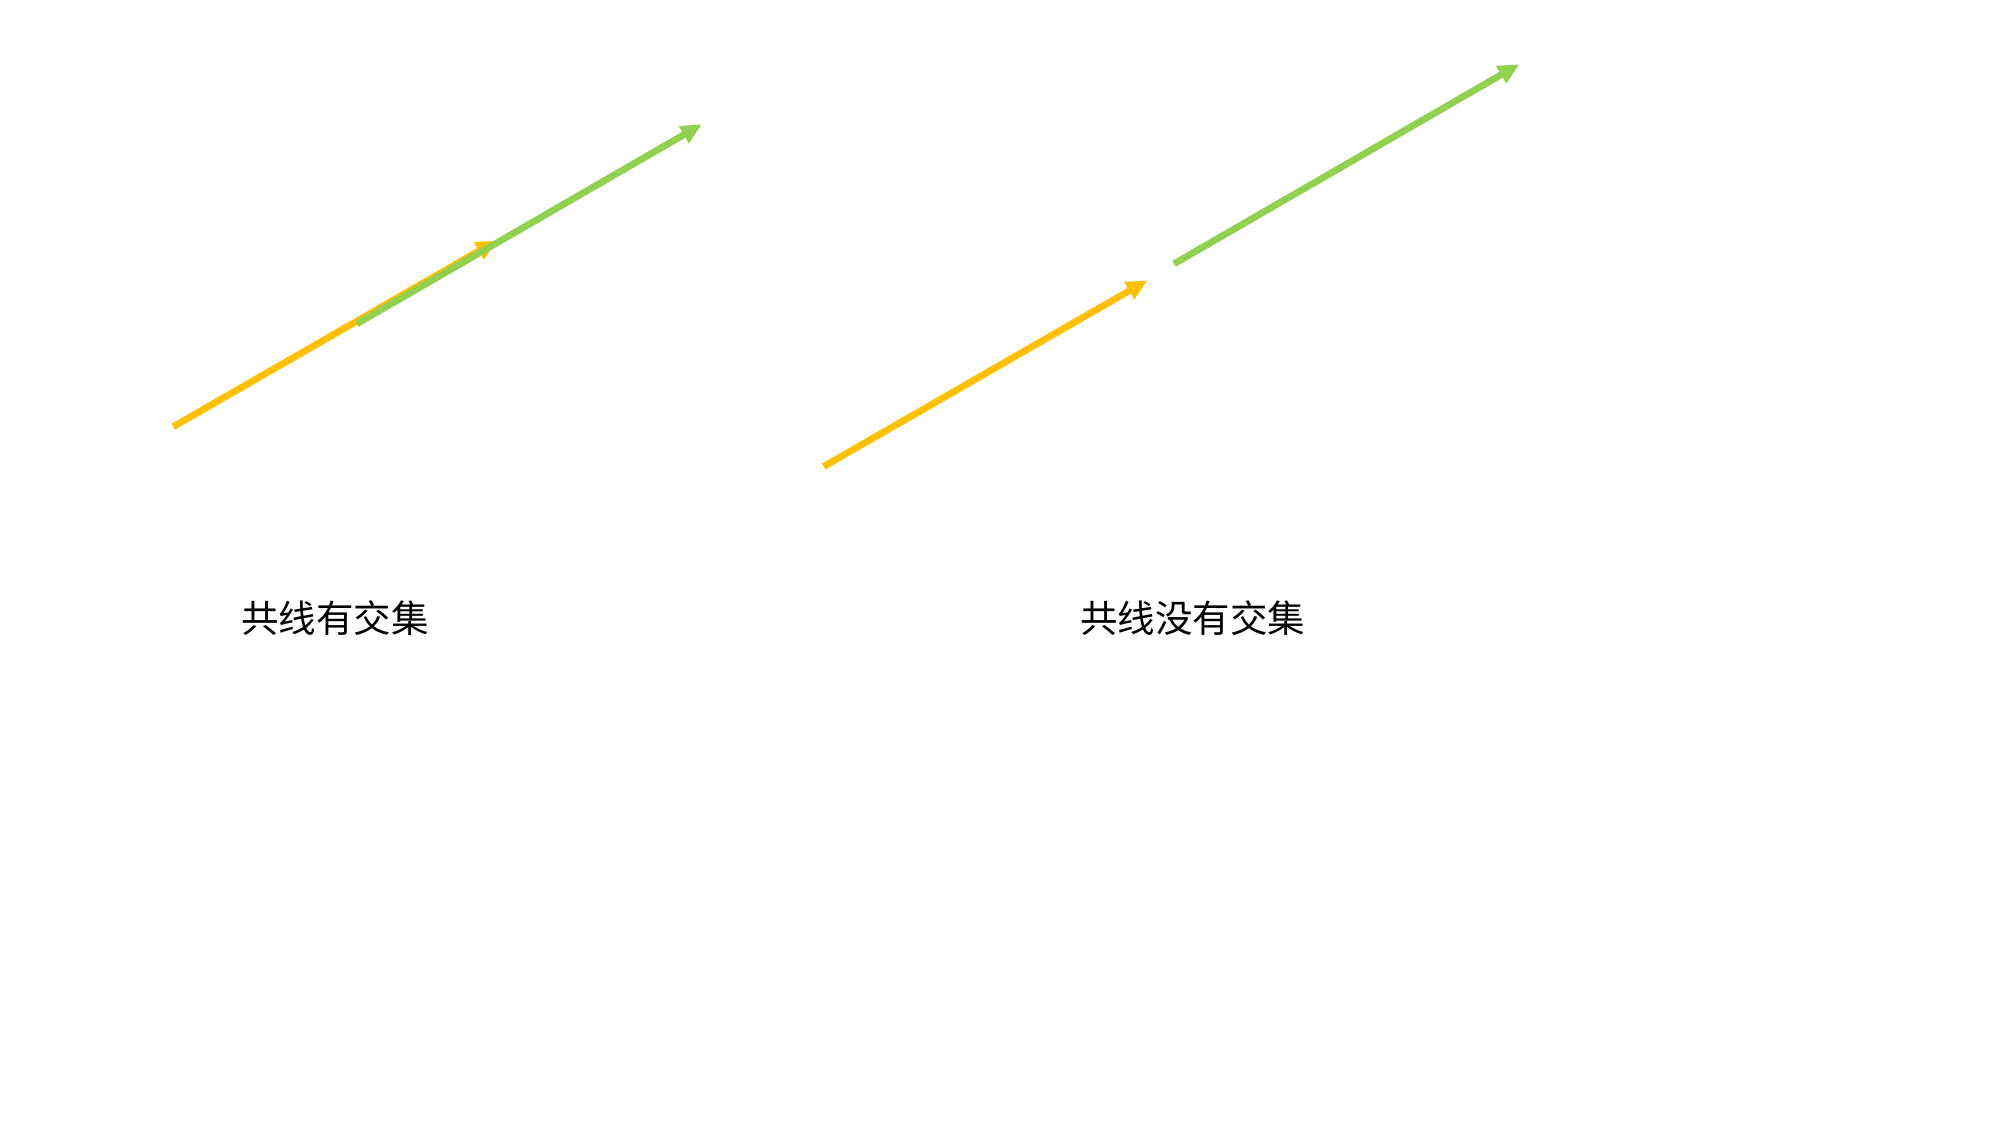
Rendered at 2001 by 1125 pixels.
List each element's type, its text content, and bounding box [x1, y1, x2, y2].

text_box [1174, 64, 1519, 264]
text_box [356, 124, 702, 324]
text_box 共线有交集 [226, 587, 444, 647]
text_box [823, 280, 1147, 467]
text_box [173, 240, 497, 427]
text_box 共线没有交集 [1065, 587, 1321, 647]
